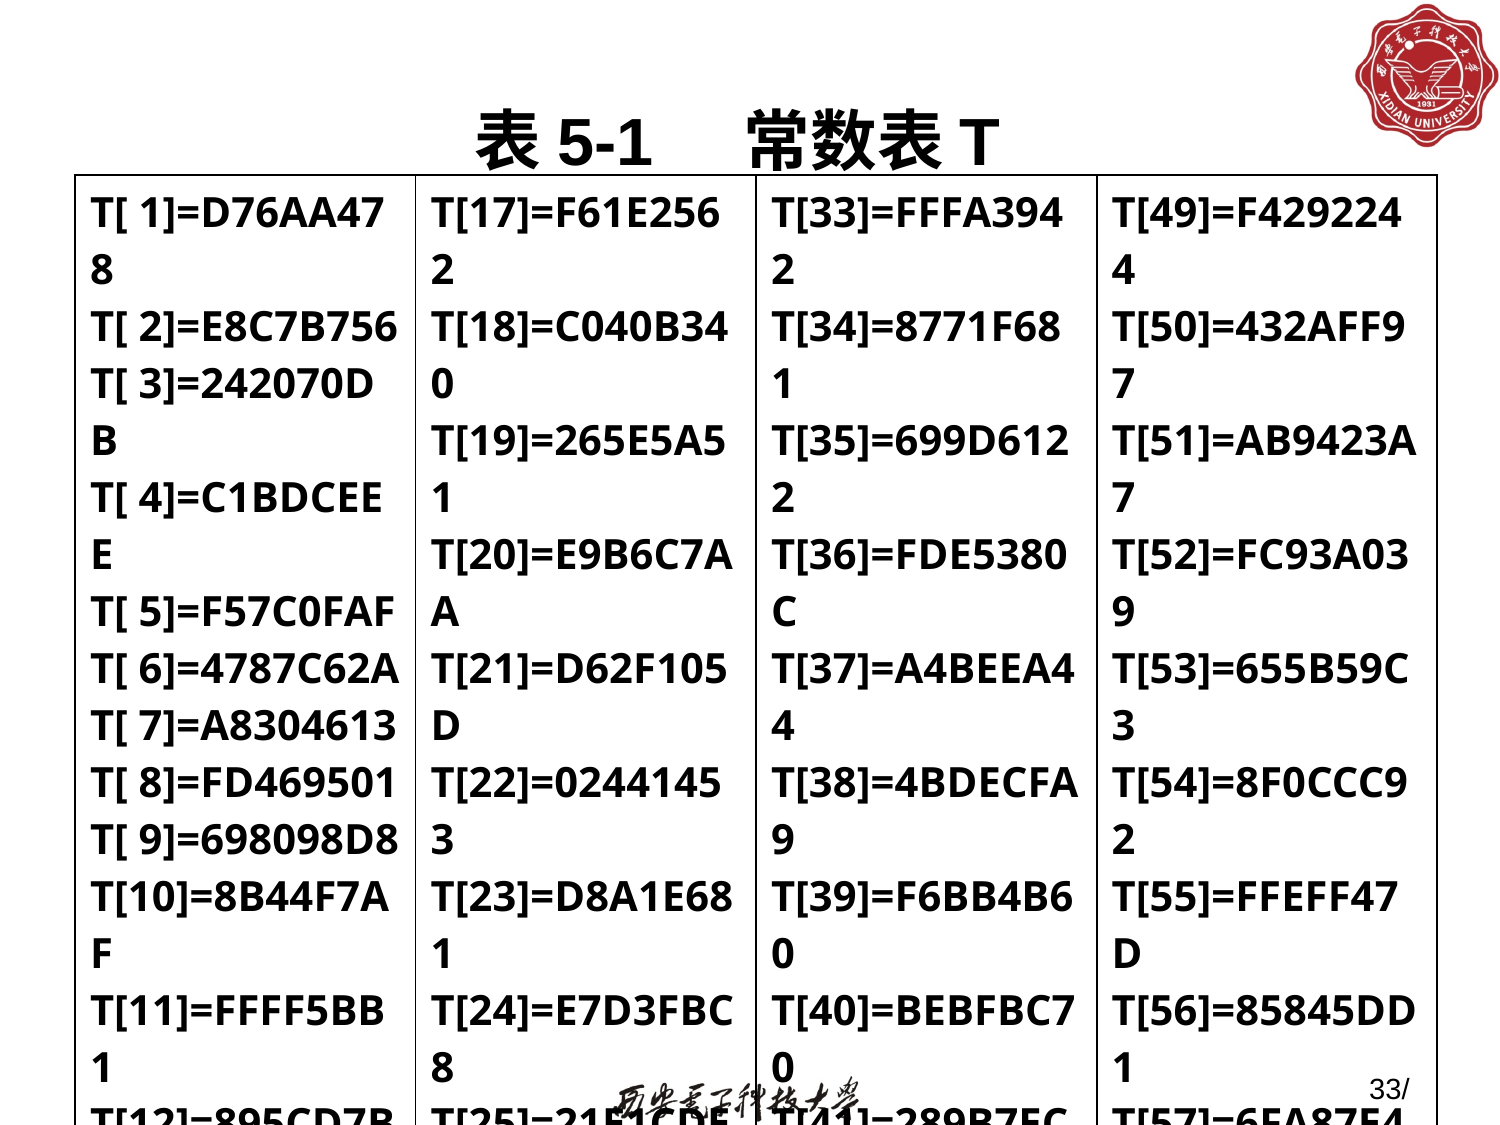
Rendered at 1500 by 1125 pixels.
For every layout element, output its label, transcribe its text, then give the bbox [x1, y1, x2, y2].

list 表5-1 常数表T [62, 74, 1413, 176]
table_header T[33]=FFFA3942 T[34]=8771F681 T[35]=699D6122 T[36]=FDE5380C T[37]=A4BEEA44 T[38]=4BDECFA9 T[39]=F6BB4B60 T[40]=BEBFBC70 T[41]=289B7EC6 T[42]=EAA127FA T[43]=D4EF3085 T[44]=04881D05 T[45]=D9D4D039 T[46]=E6DB88E5 T[47]=1FA27CF8 T[48]=C4AC5665 [757, 176, 1096, 1125]
picture [1350, 0, 1500, 150]
table_header T[ 1]=D76AA478 T[ 2]=E8C7B756 T[ 3]=242070DB T[ 4]=C1BDCEEE T[ 5]=F57C0FAF T[ 6]=4787C62A T[ 7]=A8304613 T[ 8]=FD469501 T[ 9]=698098D8 T[10]=8B44F7AF T[11]=FFFF5BB1 T[12]=895CD7BE T[13]=6B901122 T[14]=FD987193 T[15]=A679438E T[16]=49B40821 [76, 176, 415, 1125]
table_header T[17]=F61E2562 T[18]=C040B340 T[19]=265E5A51 T[20]=E9B6C7AA T[21]=D62F105D T[22]=02441453 T[23]=D8A1E681 T[24]=E7D3FBC8 T[25]=21E1CDE6 T[26]=C33707D6 T[27]=F4D50D87 T[28]=455A14ED T[29]=A9E3E905 T[30]=FCEFA3F8 T[31]=676F02D9 T[32]=8D2A4C8A [416, 176, 755, 1125]
table_header T[49]=F4292244 T[50]=432AFF97 T[51]=AB9423A7 T[52]=FC93A039 T[53]=655B59C3 T[54]=8F0CCC92 T[55]=FFEFF47D T[56]=85845DD1 T[57]=6FA87E4F T[58]=FE2CE640 T[59]=A3014314 T[60]=4E0811A1 T[61]=F7537E82 T[62]=BD3AF235 T[63]=2AD7D2BB T[64]=EB86D391 [1098, 176, 1436, 1125]
